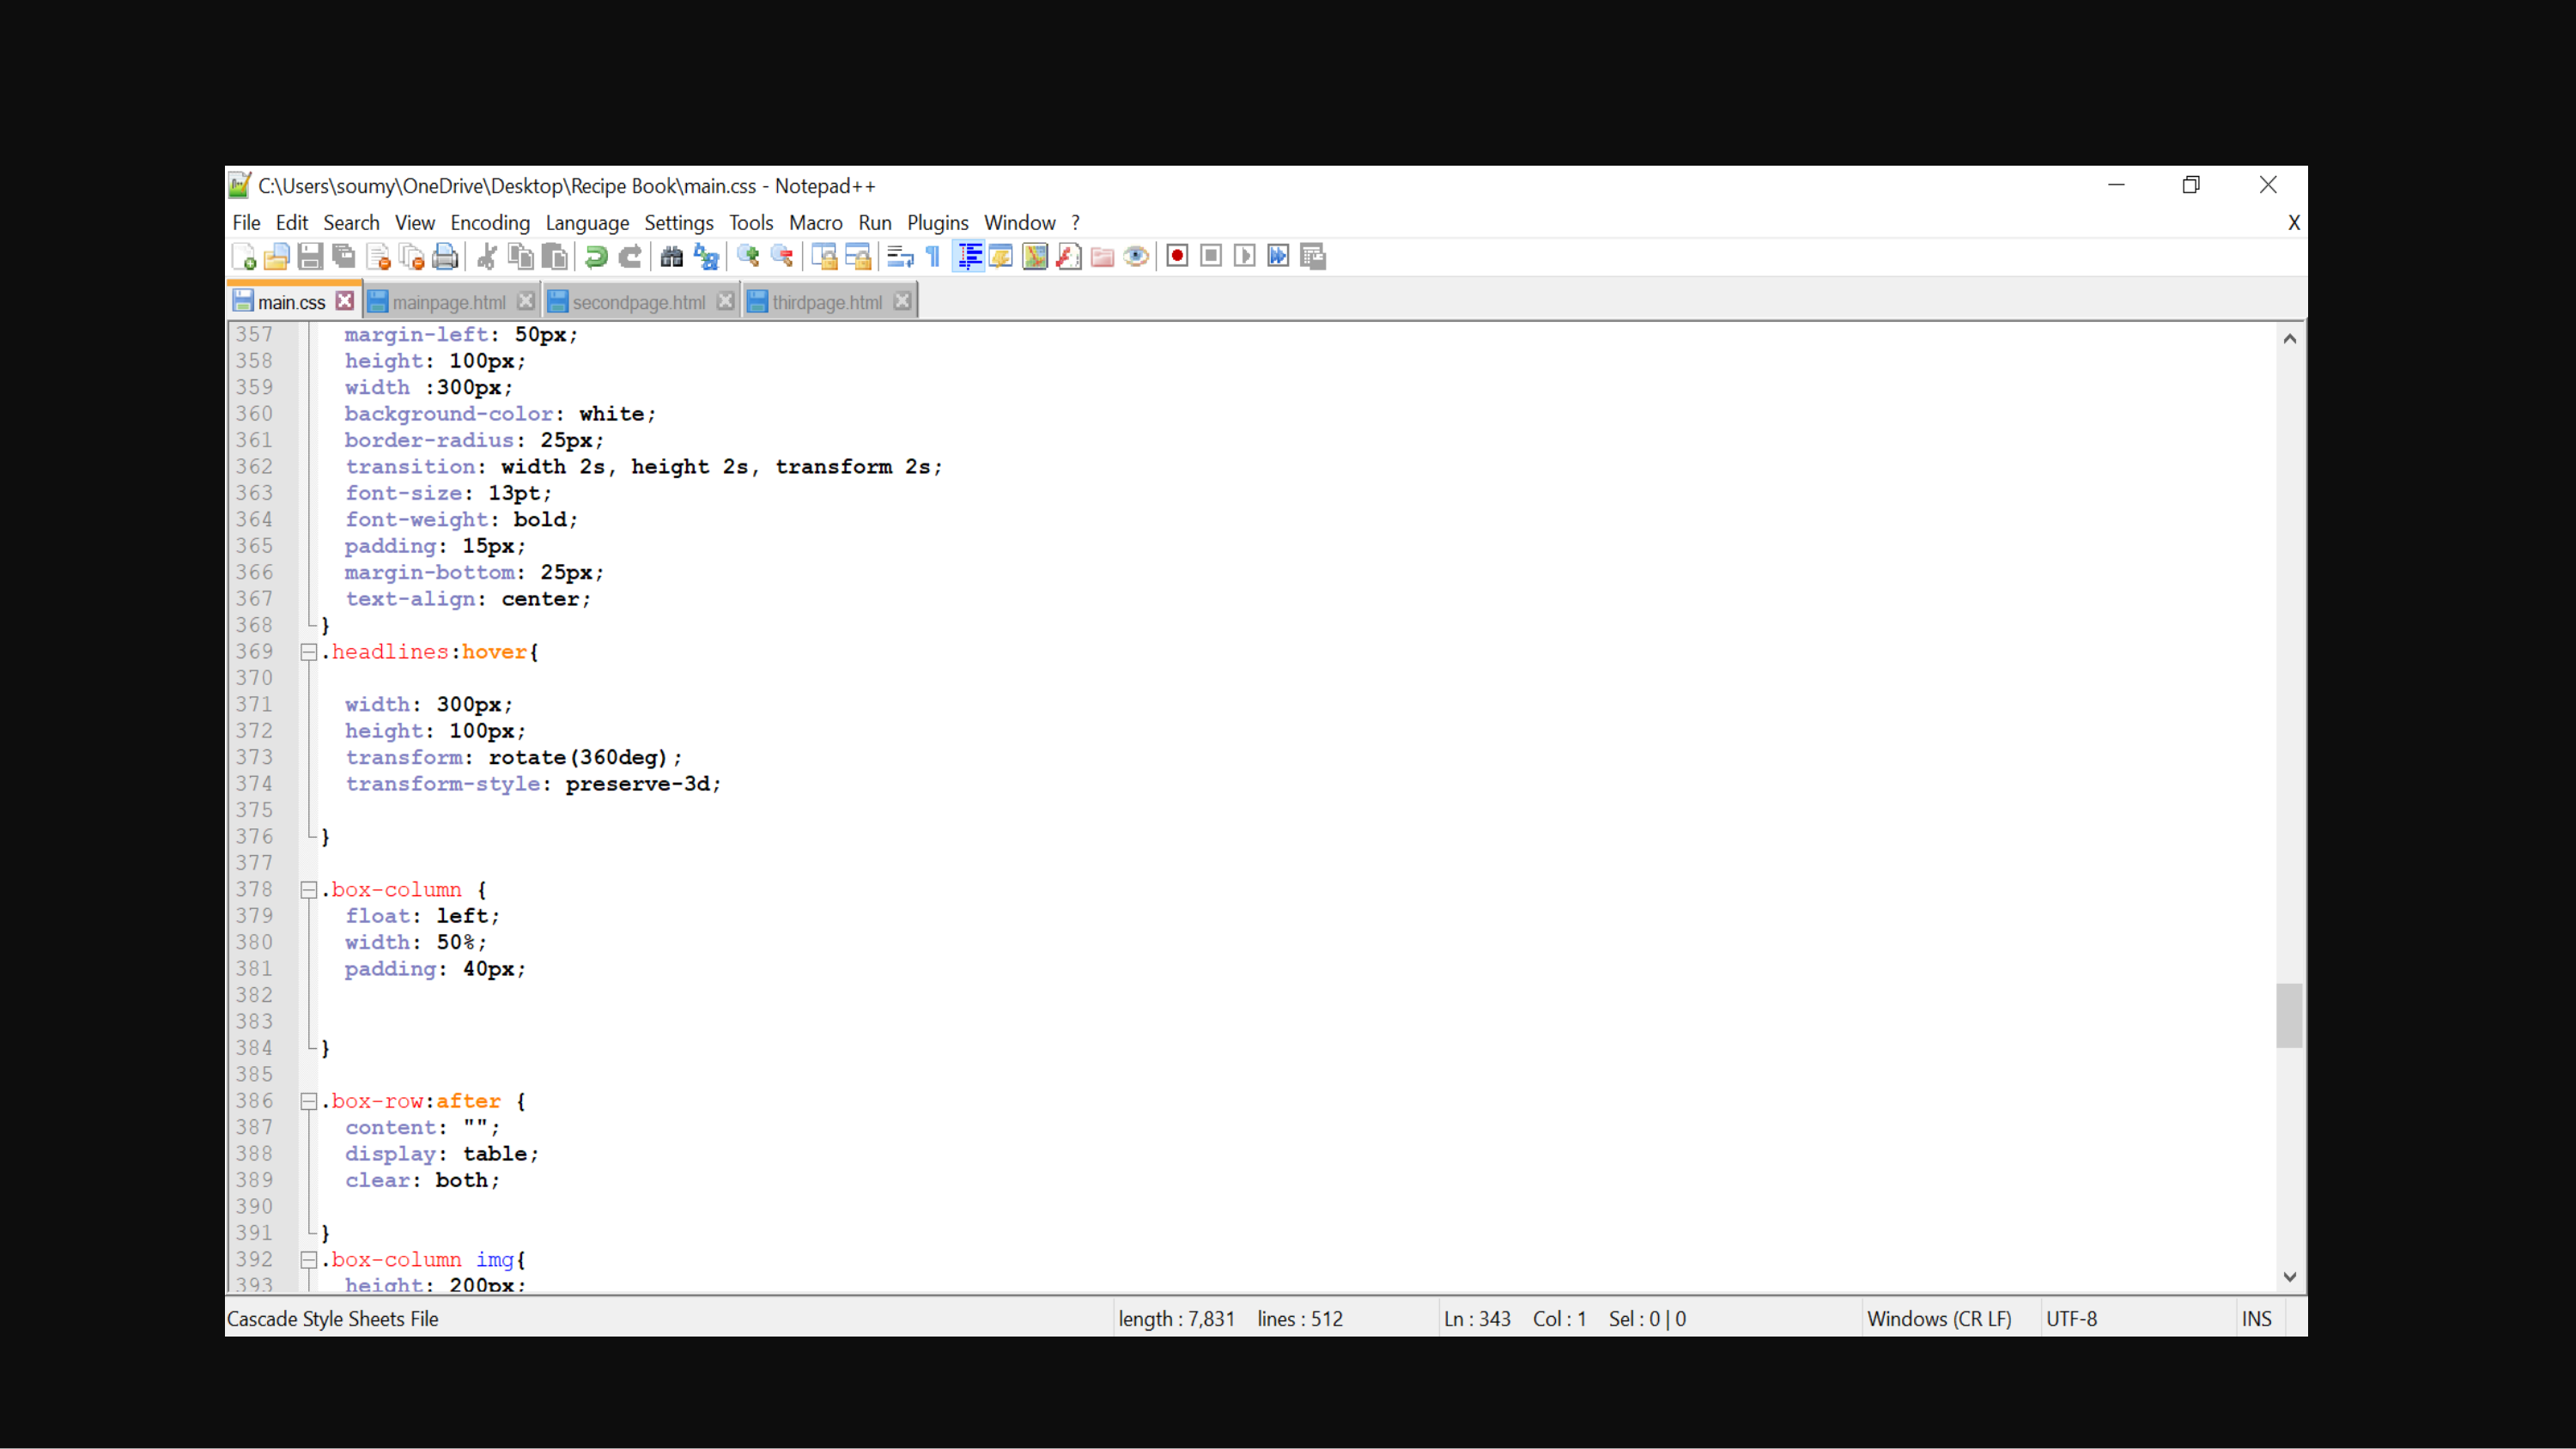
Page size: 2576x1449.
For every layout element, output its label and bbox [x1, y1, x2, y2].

picture [225, 166, 2308, 1337]
